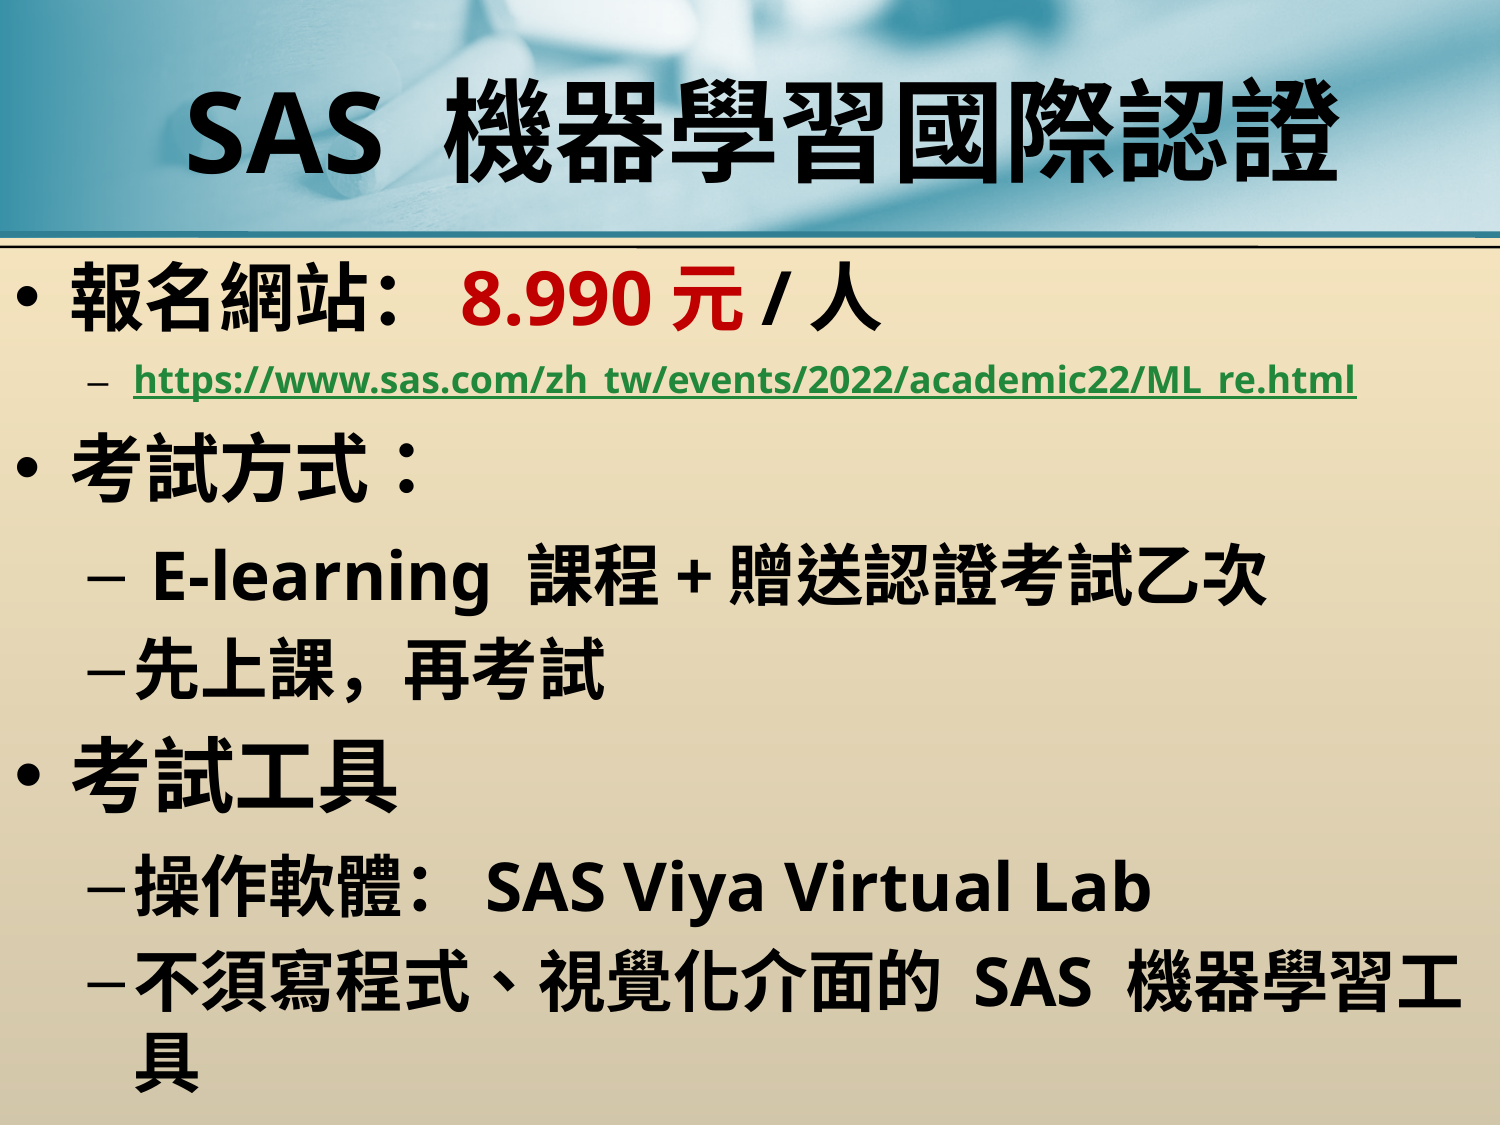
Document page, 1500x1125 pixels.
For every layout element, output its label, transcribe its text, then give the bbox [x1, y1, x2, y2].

list 報名網站：8.990元/人 https://www.sas.com/zh_tw/events/2022/academic22/ML_re.html 考試方式： E-learning 課程+贈送認證考試乙次 先上課，再考試 考試工具 操作軟體：SAS Viya Virtual Lab 不須寫程式、視覺化介面的 SAS 機器學習工具 [0, 243, 1500, 1114]
title SAS 機器學習國際認證 [45, 24, 1481, 233]
